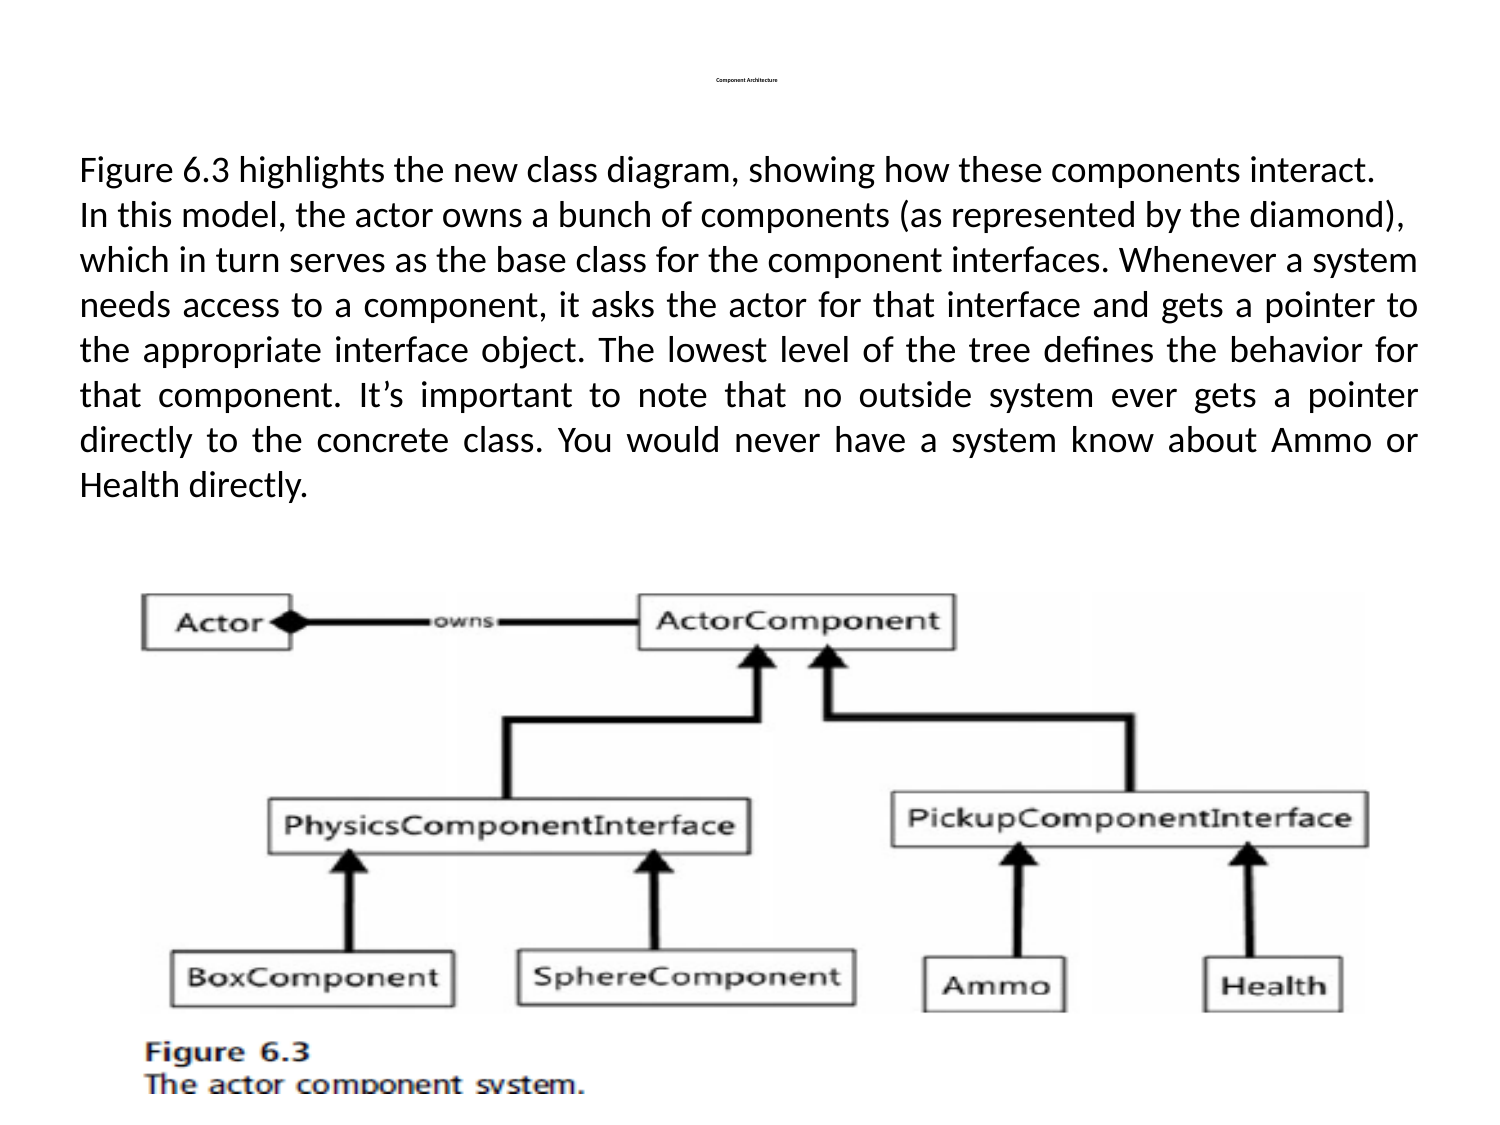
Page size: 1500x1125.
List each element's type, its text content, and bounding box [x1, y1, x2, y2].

text_box Figure 6.3 highlights the new class diagram, showing how these components interact. In this model, the actor owns a bunch of components (as represented by the diamond), which in turn serves as the base class for the component interfaces. Whenever a system needs access to a component, it asks the actor for that interface and gets a pointer to the appropriate interface object. The lowest level of the tree defines the behavior for that component. It’s important to note that no outside system ever gets a pointer directly to the concrete class. You would never have a system know about Ammo or Health directly. [64, 137, 1436, 512]
title Component Architecture [75, 66, 1425, 102]
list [88, 574, 1389, 1095]
